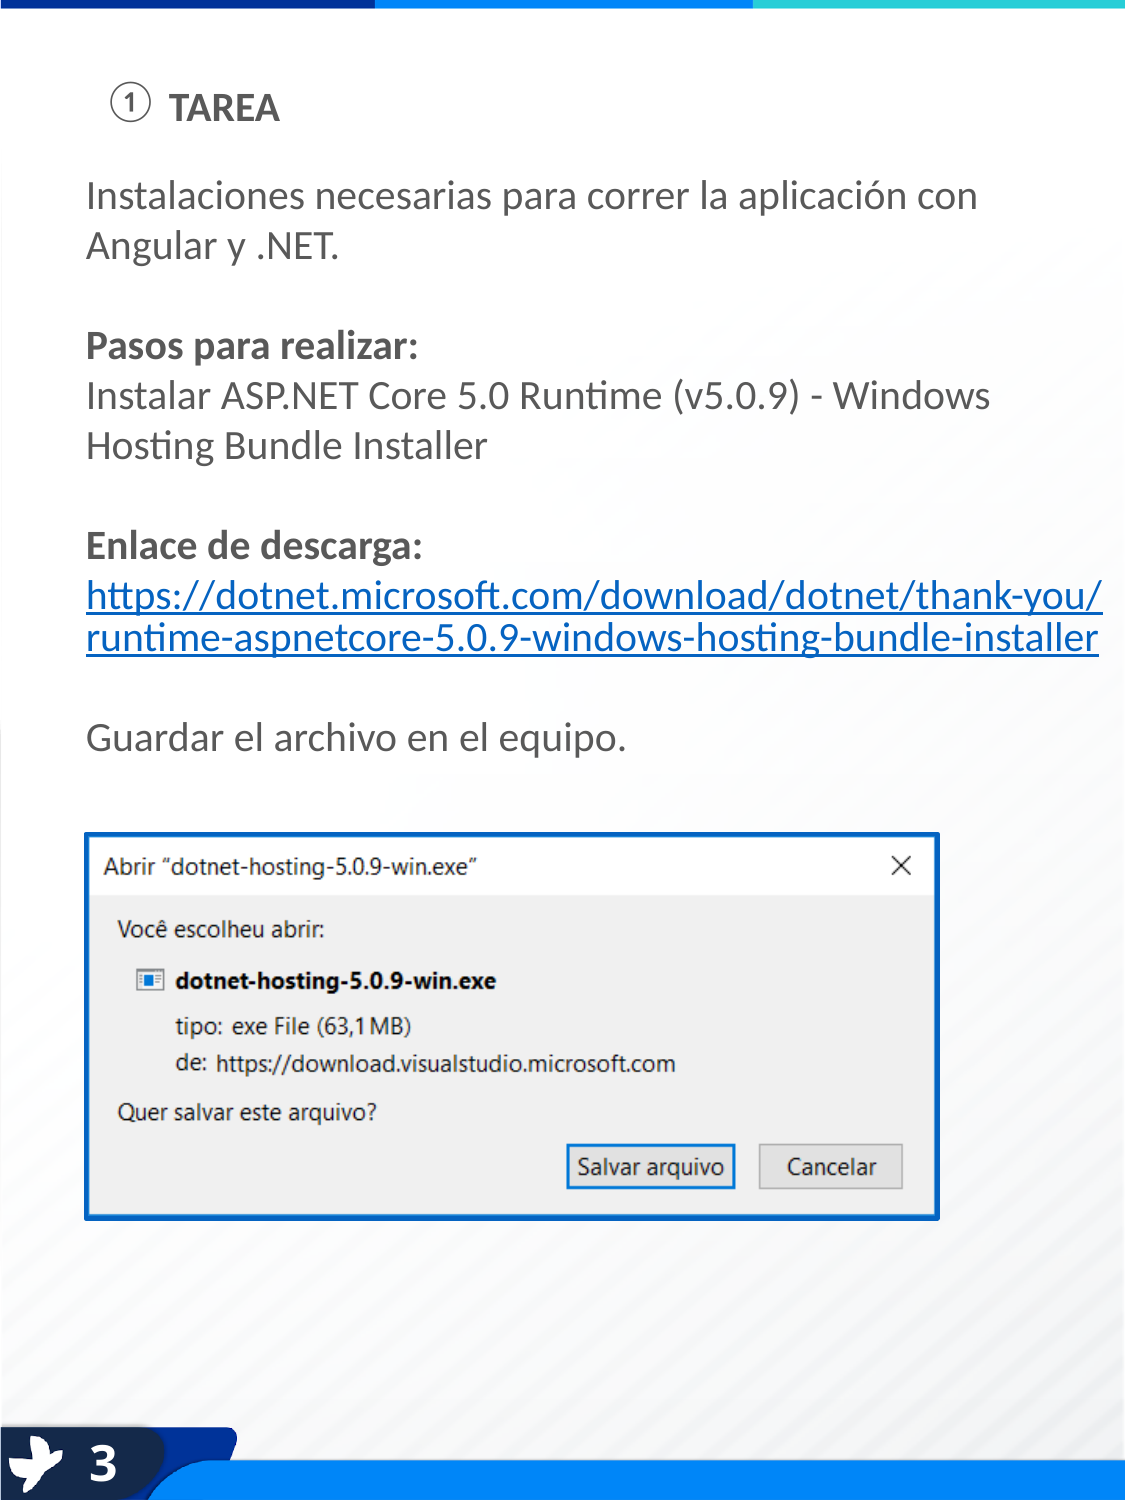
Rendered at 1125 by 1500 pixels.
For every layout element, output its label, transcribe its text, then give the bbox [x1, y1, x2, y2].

picture [0, 0, 1125, 160]
picture [0, 776, 1125, 1500]
text_box Instalaciones necesarias para correr la aplicación con Angular y .NET. Pasos para realizar: Instalar ASP.NET Core 5.0 Runtime (v5.0.9) - Windows Hosting Bundle Installer Enlace de descarga: https://dotnet.microsoft.com/download/dotnet/thank-you/runtime-aspnetcore-5.0.9-windows-hosting-bundle-installer Guardar el archivo en el equipo. [0, 160, 1125, 776]
text_box TAREA [88, 72, 1125, 138]
text_box 3 [61, 1424, 146, 1500]
